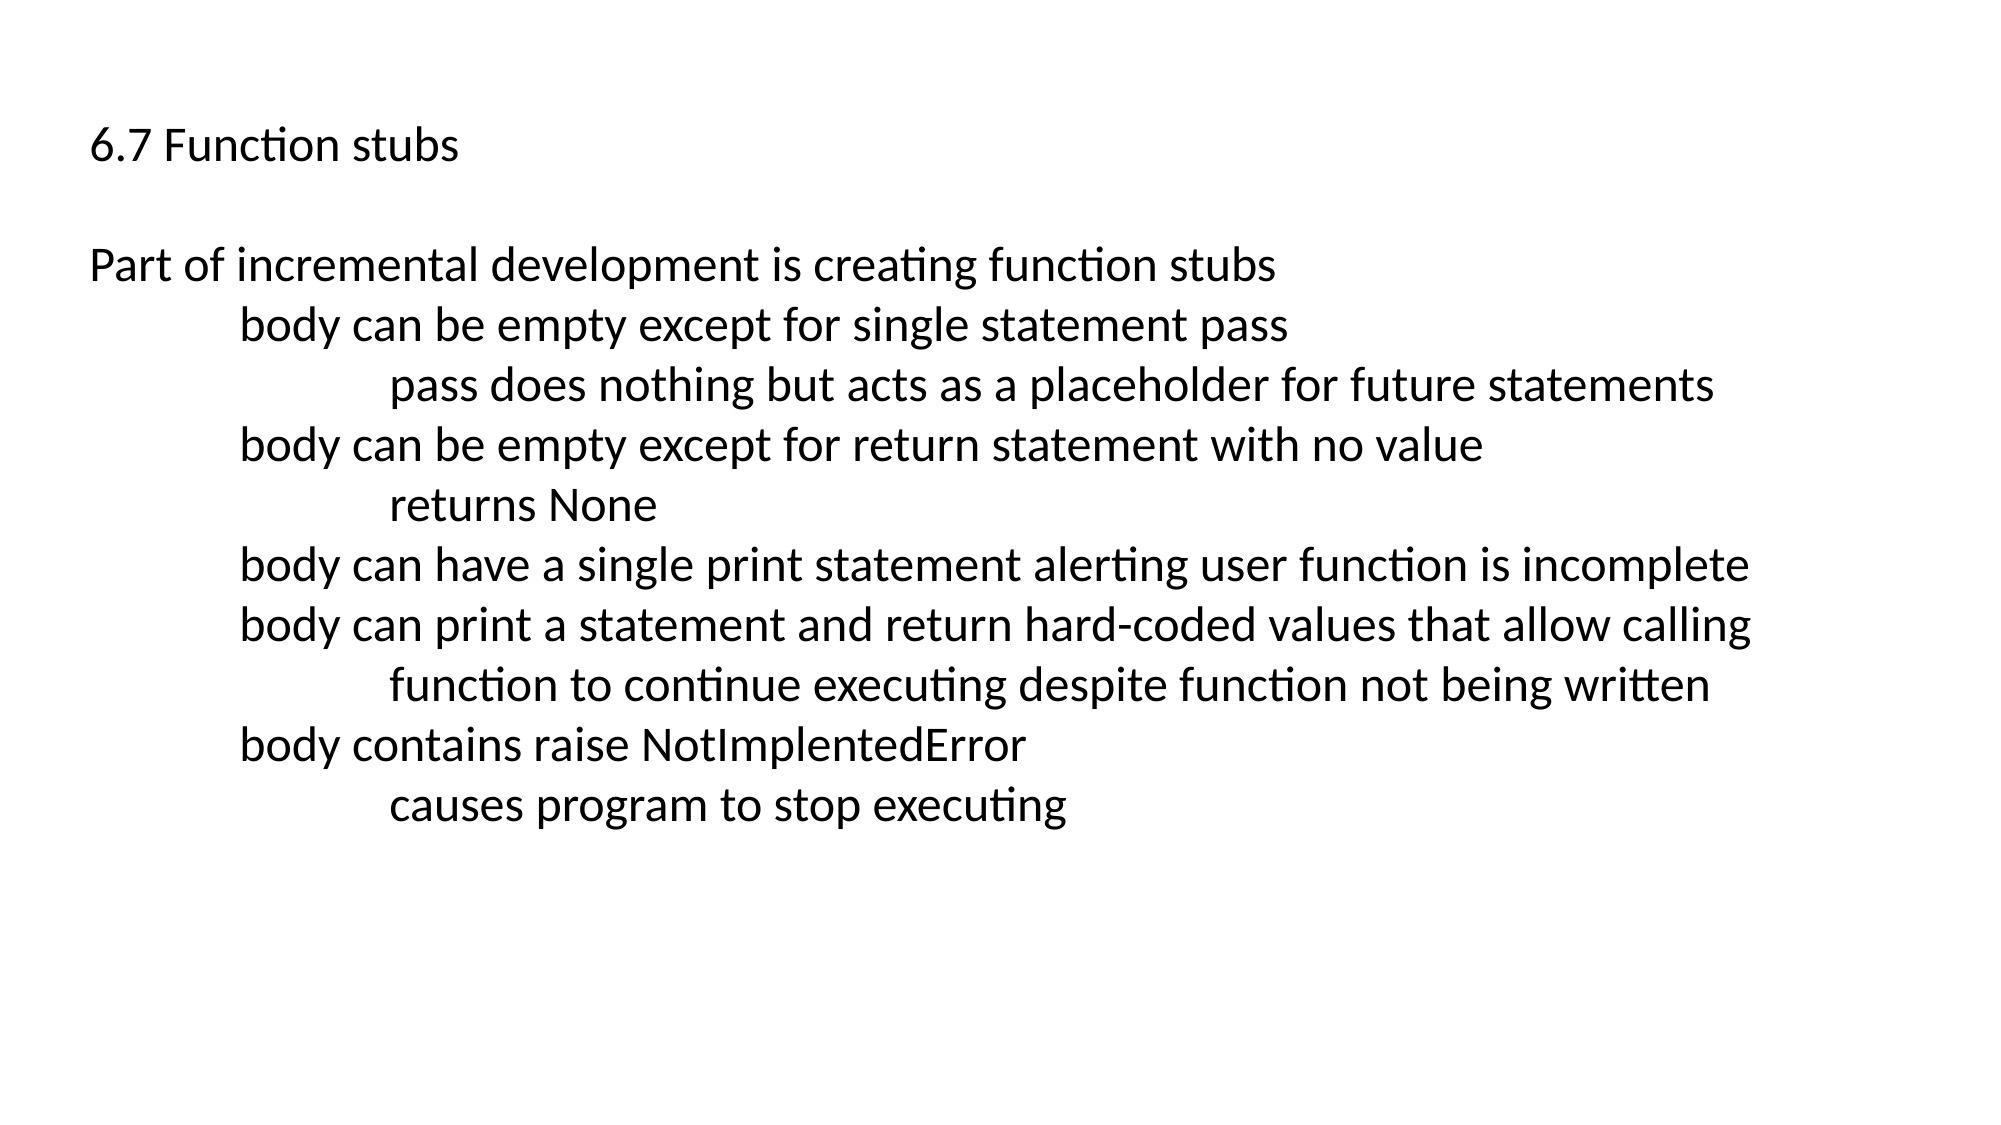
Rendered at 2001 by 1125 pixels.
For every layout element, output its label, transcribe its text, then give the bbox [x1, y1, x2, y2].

text_box 6.7 Function stubs Part of incremental development is creating function stubs body can be empty except for single statement pass pass does nothing but acts as a placeholder for future statements body can be empty except for return statement with no value returns None body can have a single print statement alerting user function is incomplete body can print a statement and return hard-coded values that allow calling function to continue executing despite function not being written body contains raise NotImplentedError causes program to stop executing [74, 104, 1946, 839]
